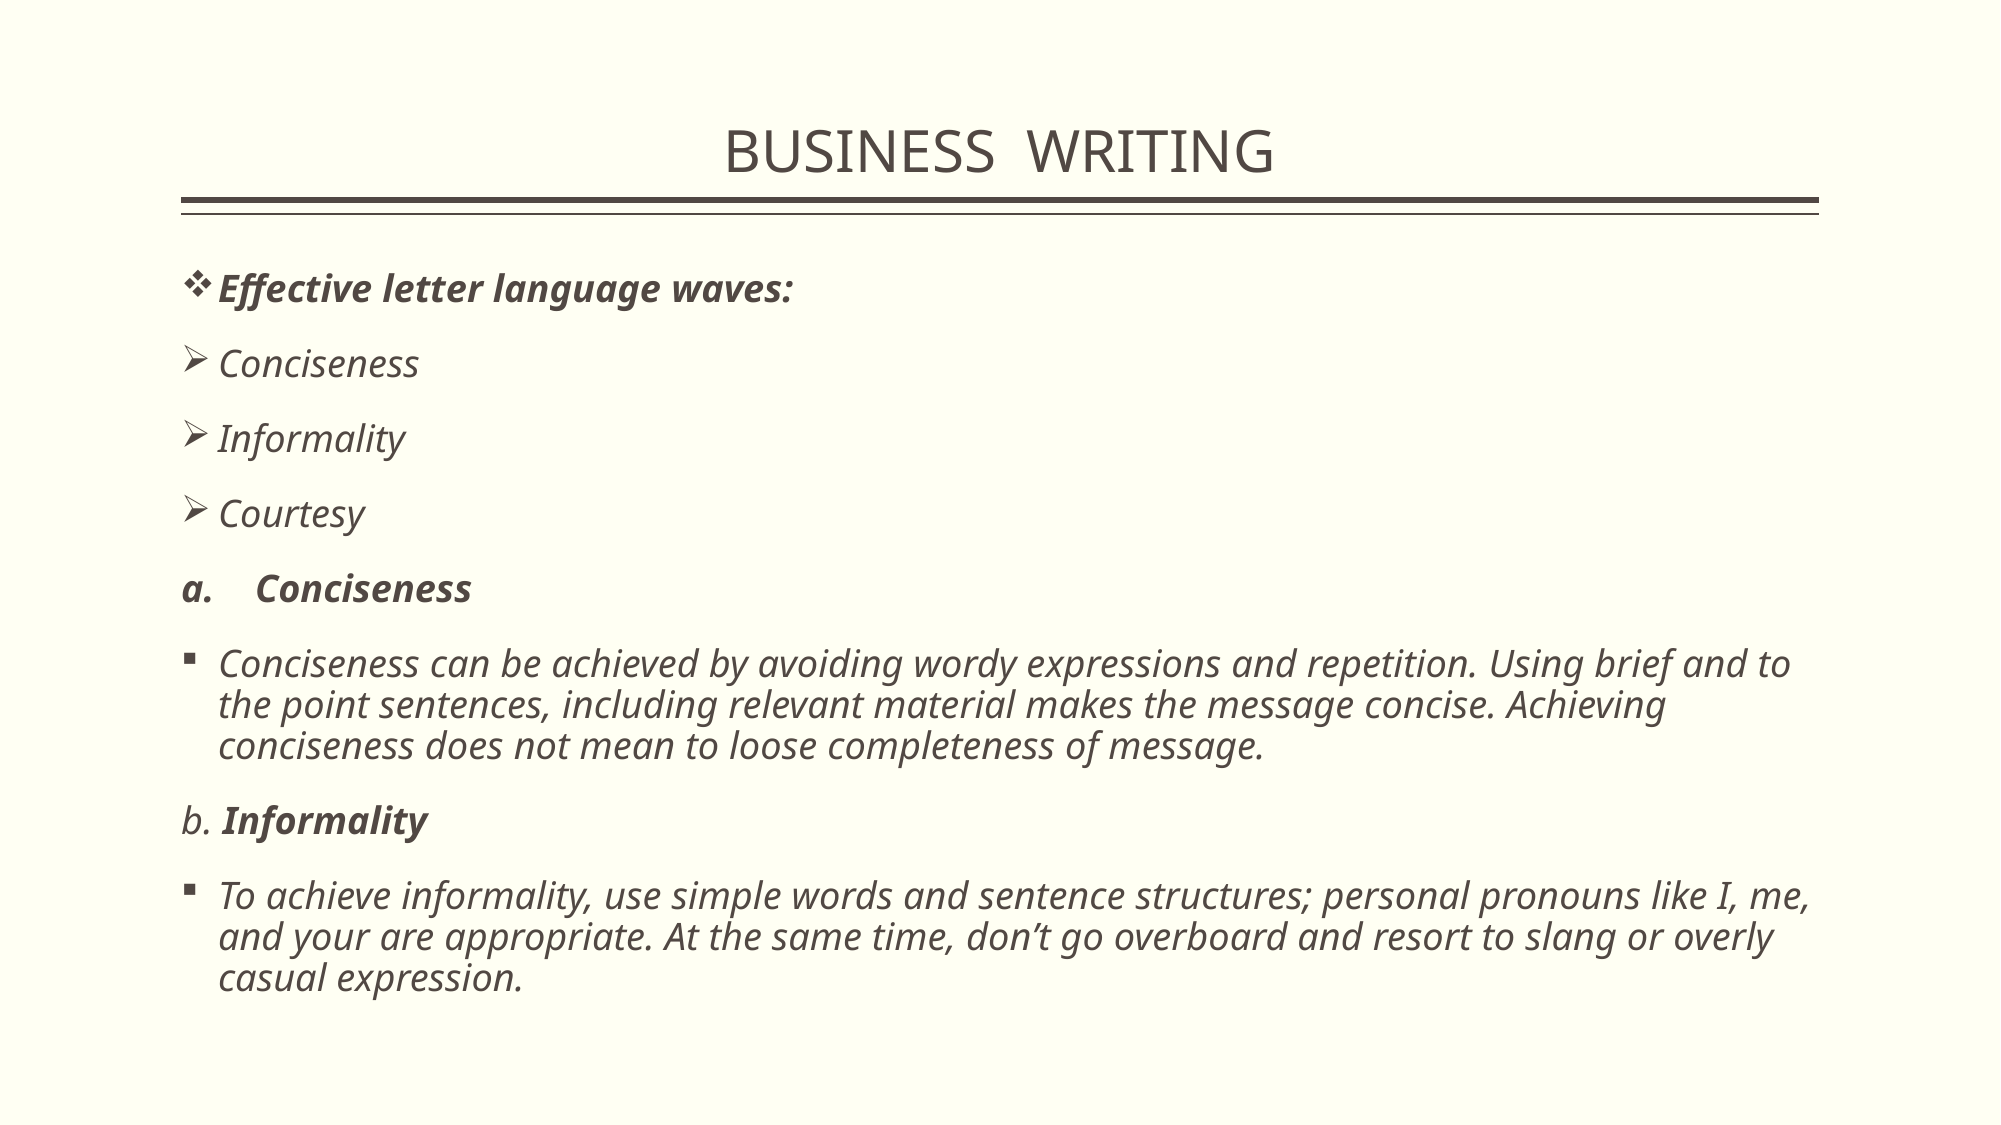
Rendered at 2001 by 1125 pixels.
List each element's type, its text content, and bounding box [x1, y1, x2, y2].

list Effective letter language waves: Conciseness Informality Courtesy Conciseness Conciseness can be achieved by avoiding wordy expressions and repetition. Using brief and to the point sentences, including relevant material makes the message concise. Achieving conciseness does not mean to loose completeness of message. b. Informality To achieve informality, use simple words and sentence structures; personal pronouns like I, me, and your are appropriate. At the same time, don’t go overboard and resort to slang or overly casual expression. [181, 262, 1819, 1013]
title BUSINESS WRITING [181, 12, 1819, 193]
